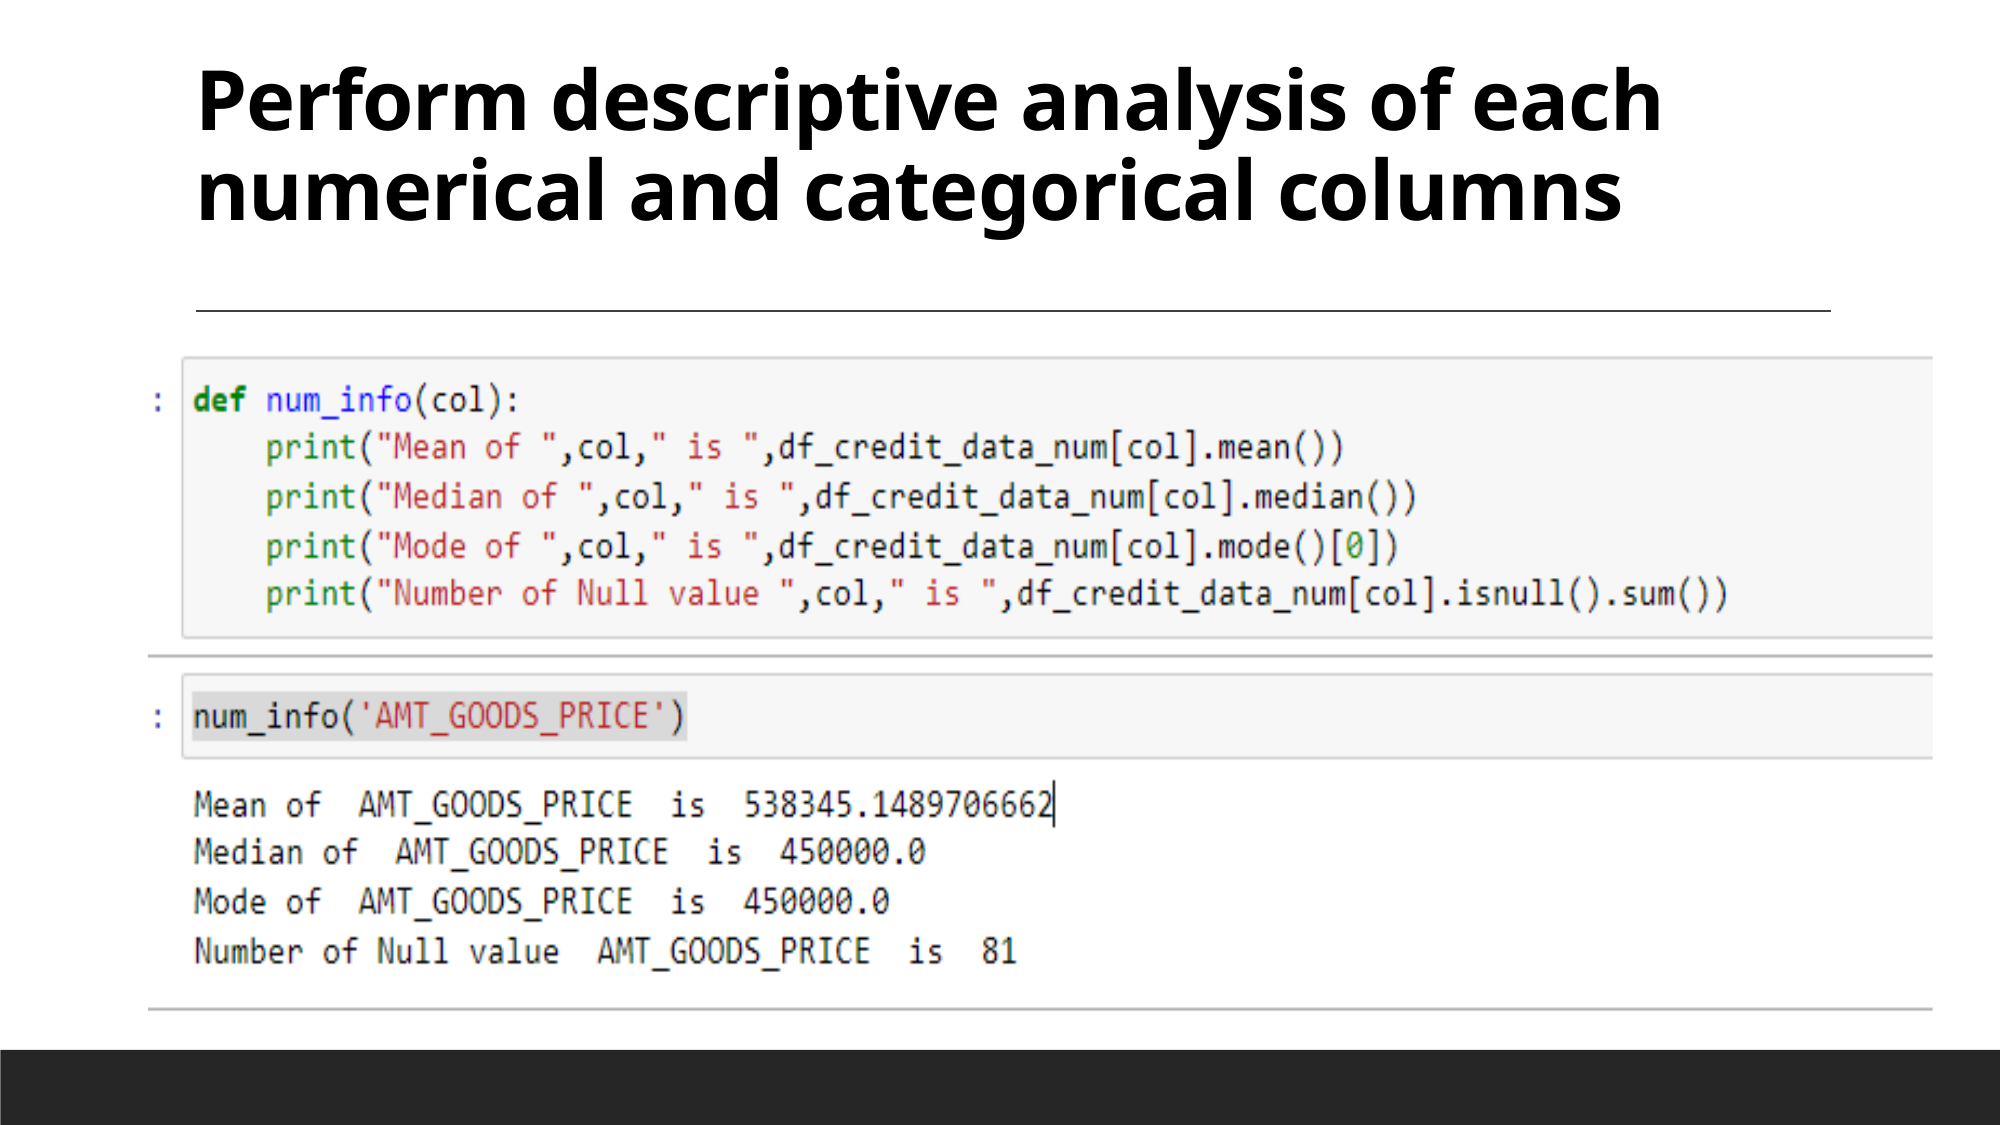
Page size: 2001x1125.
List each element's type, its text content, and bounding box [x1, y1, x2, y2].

title Perform descriptive analysis of each numerical and categorical columns [180, 47, 1830, 344]
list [147, 348, 1933, 1023]
